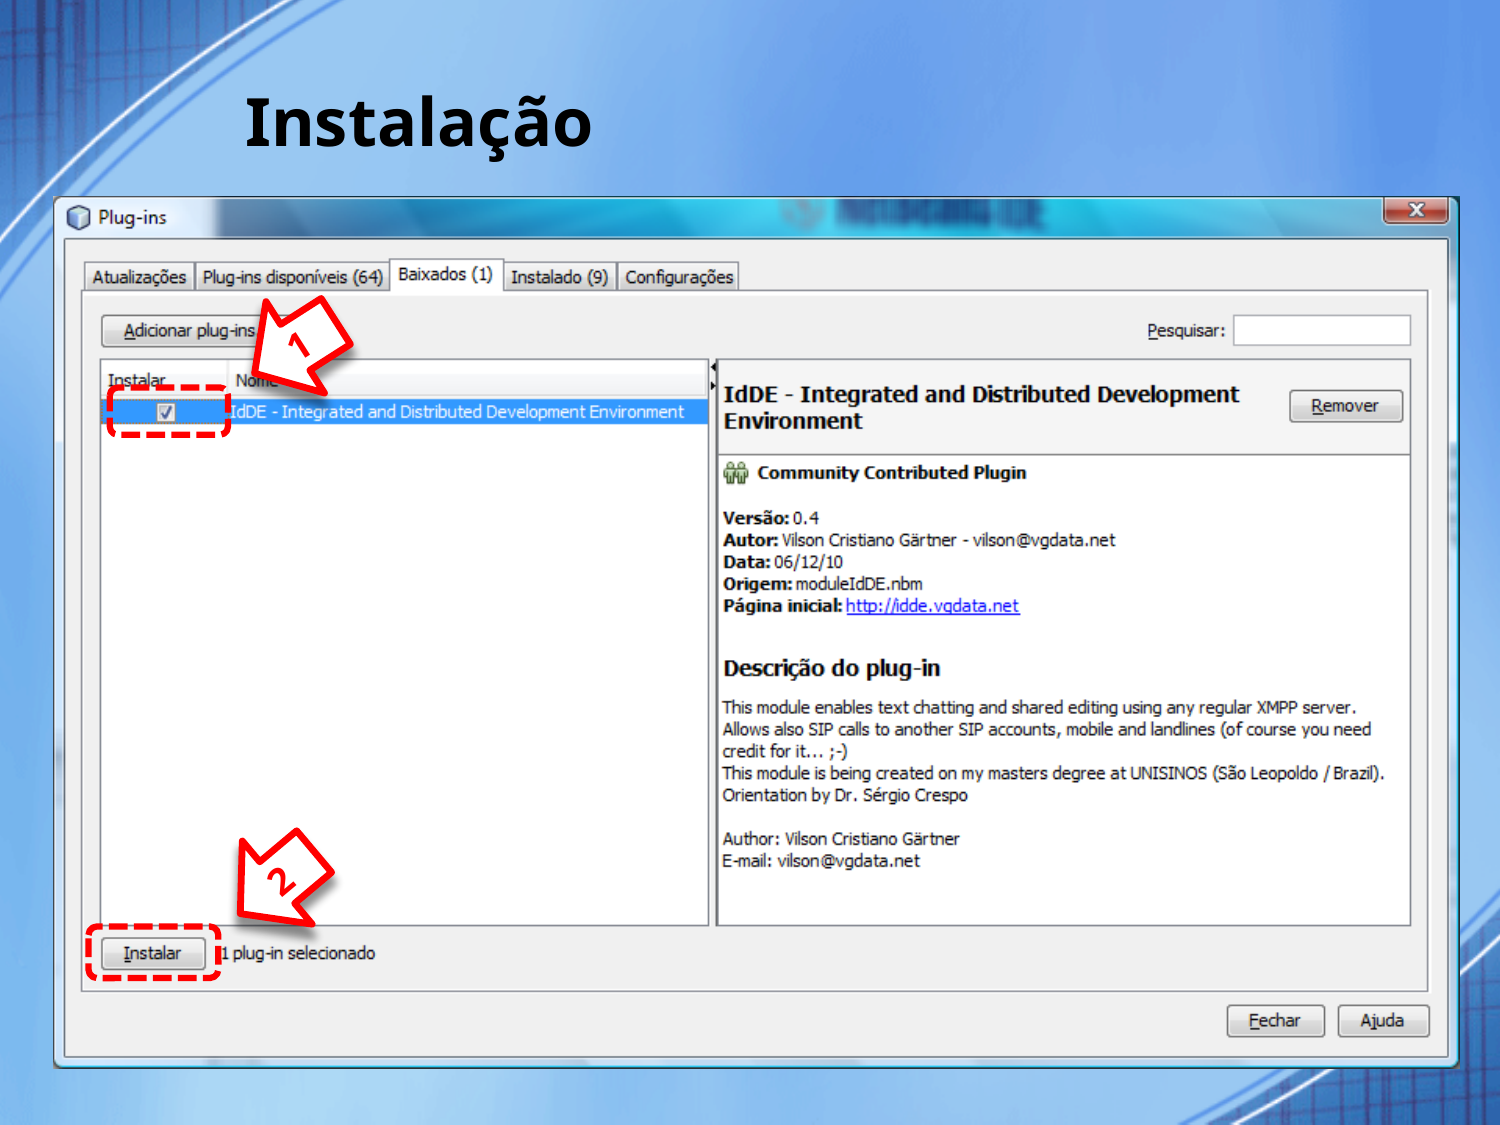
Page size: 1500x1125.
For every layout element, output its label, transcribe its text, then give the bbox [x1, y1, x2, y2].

title Instalação [229, 54, 1356, 168]
picture [0, 0, 1500, 1125]
